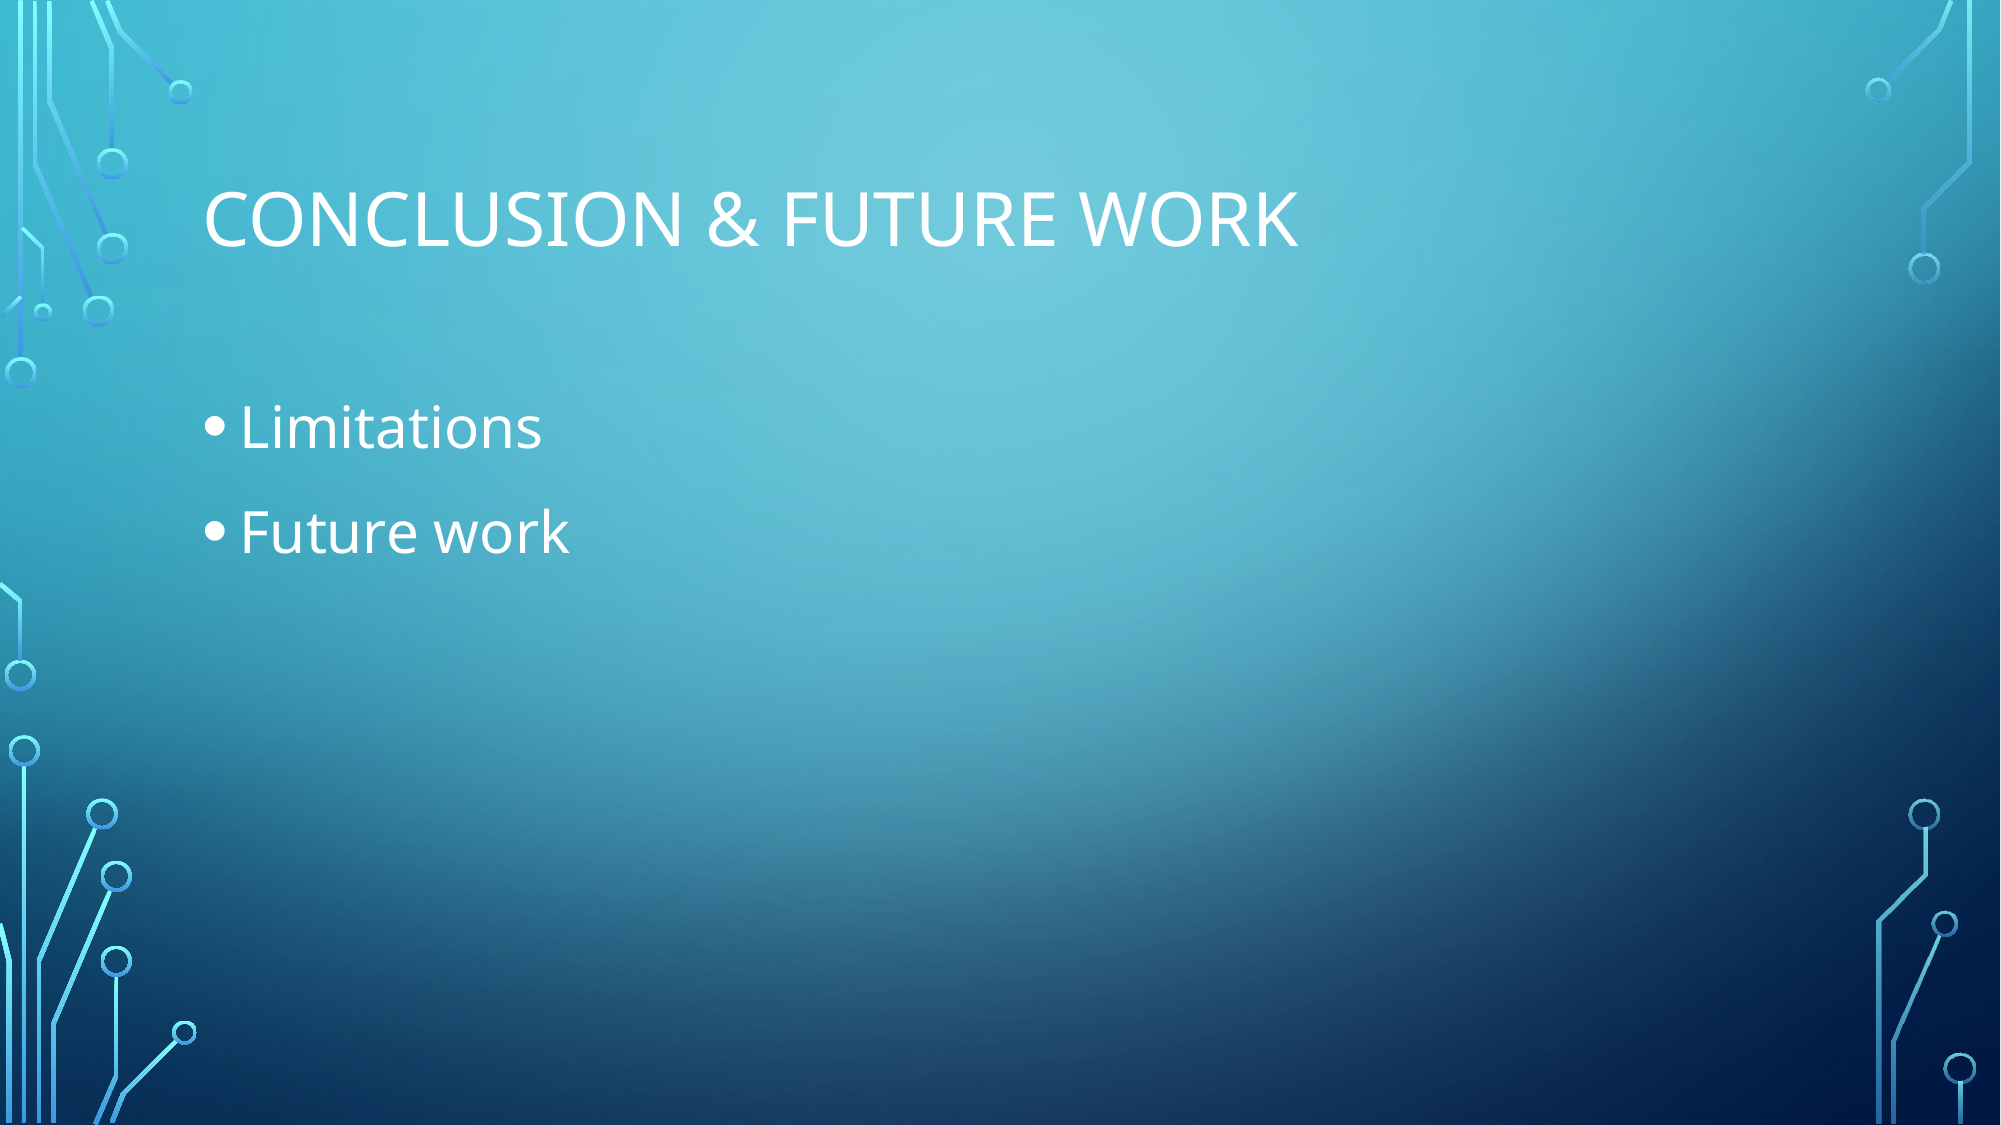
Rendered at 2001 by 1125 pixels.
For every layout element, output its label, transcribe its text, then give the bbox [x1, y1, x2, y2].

list Limitations Future work [187, 369, 1813, 950]
title Conclusion & Future work [187, 101, 1813, 344]
